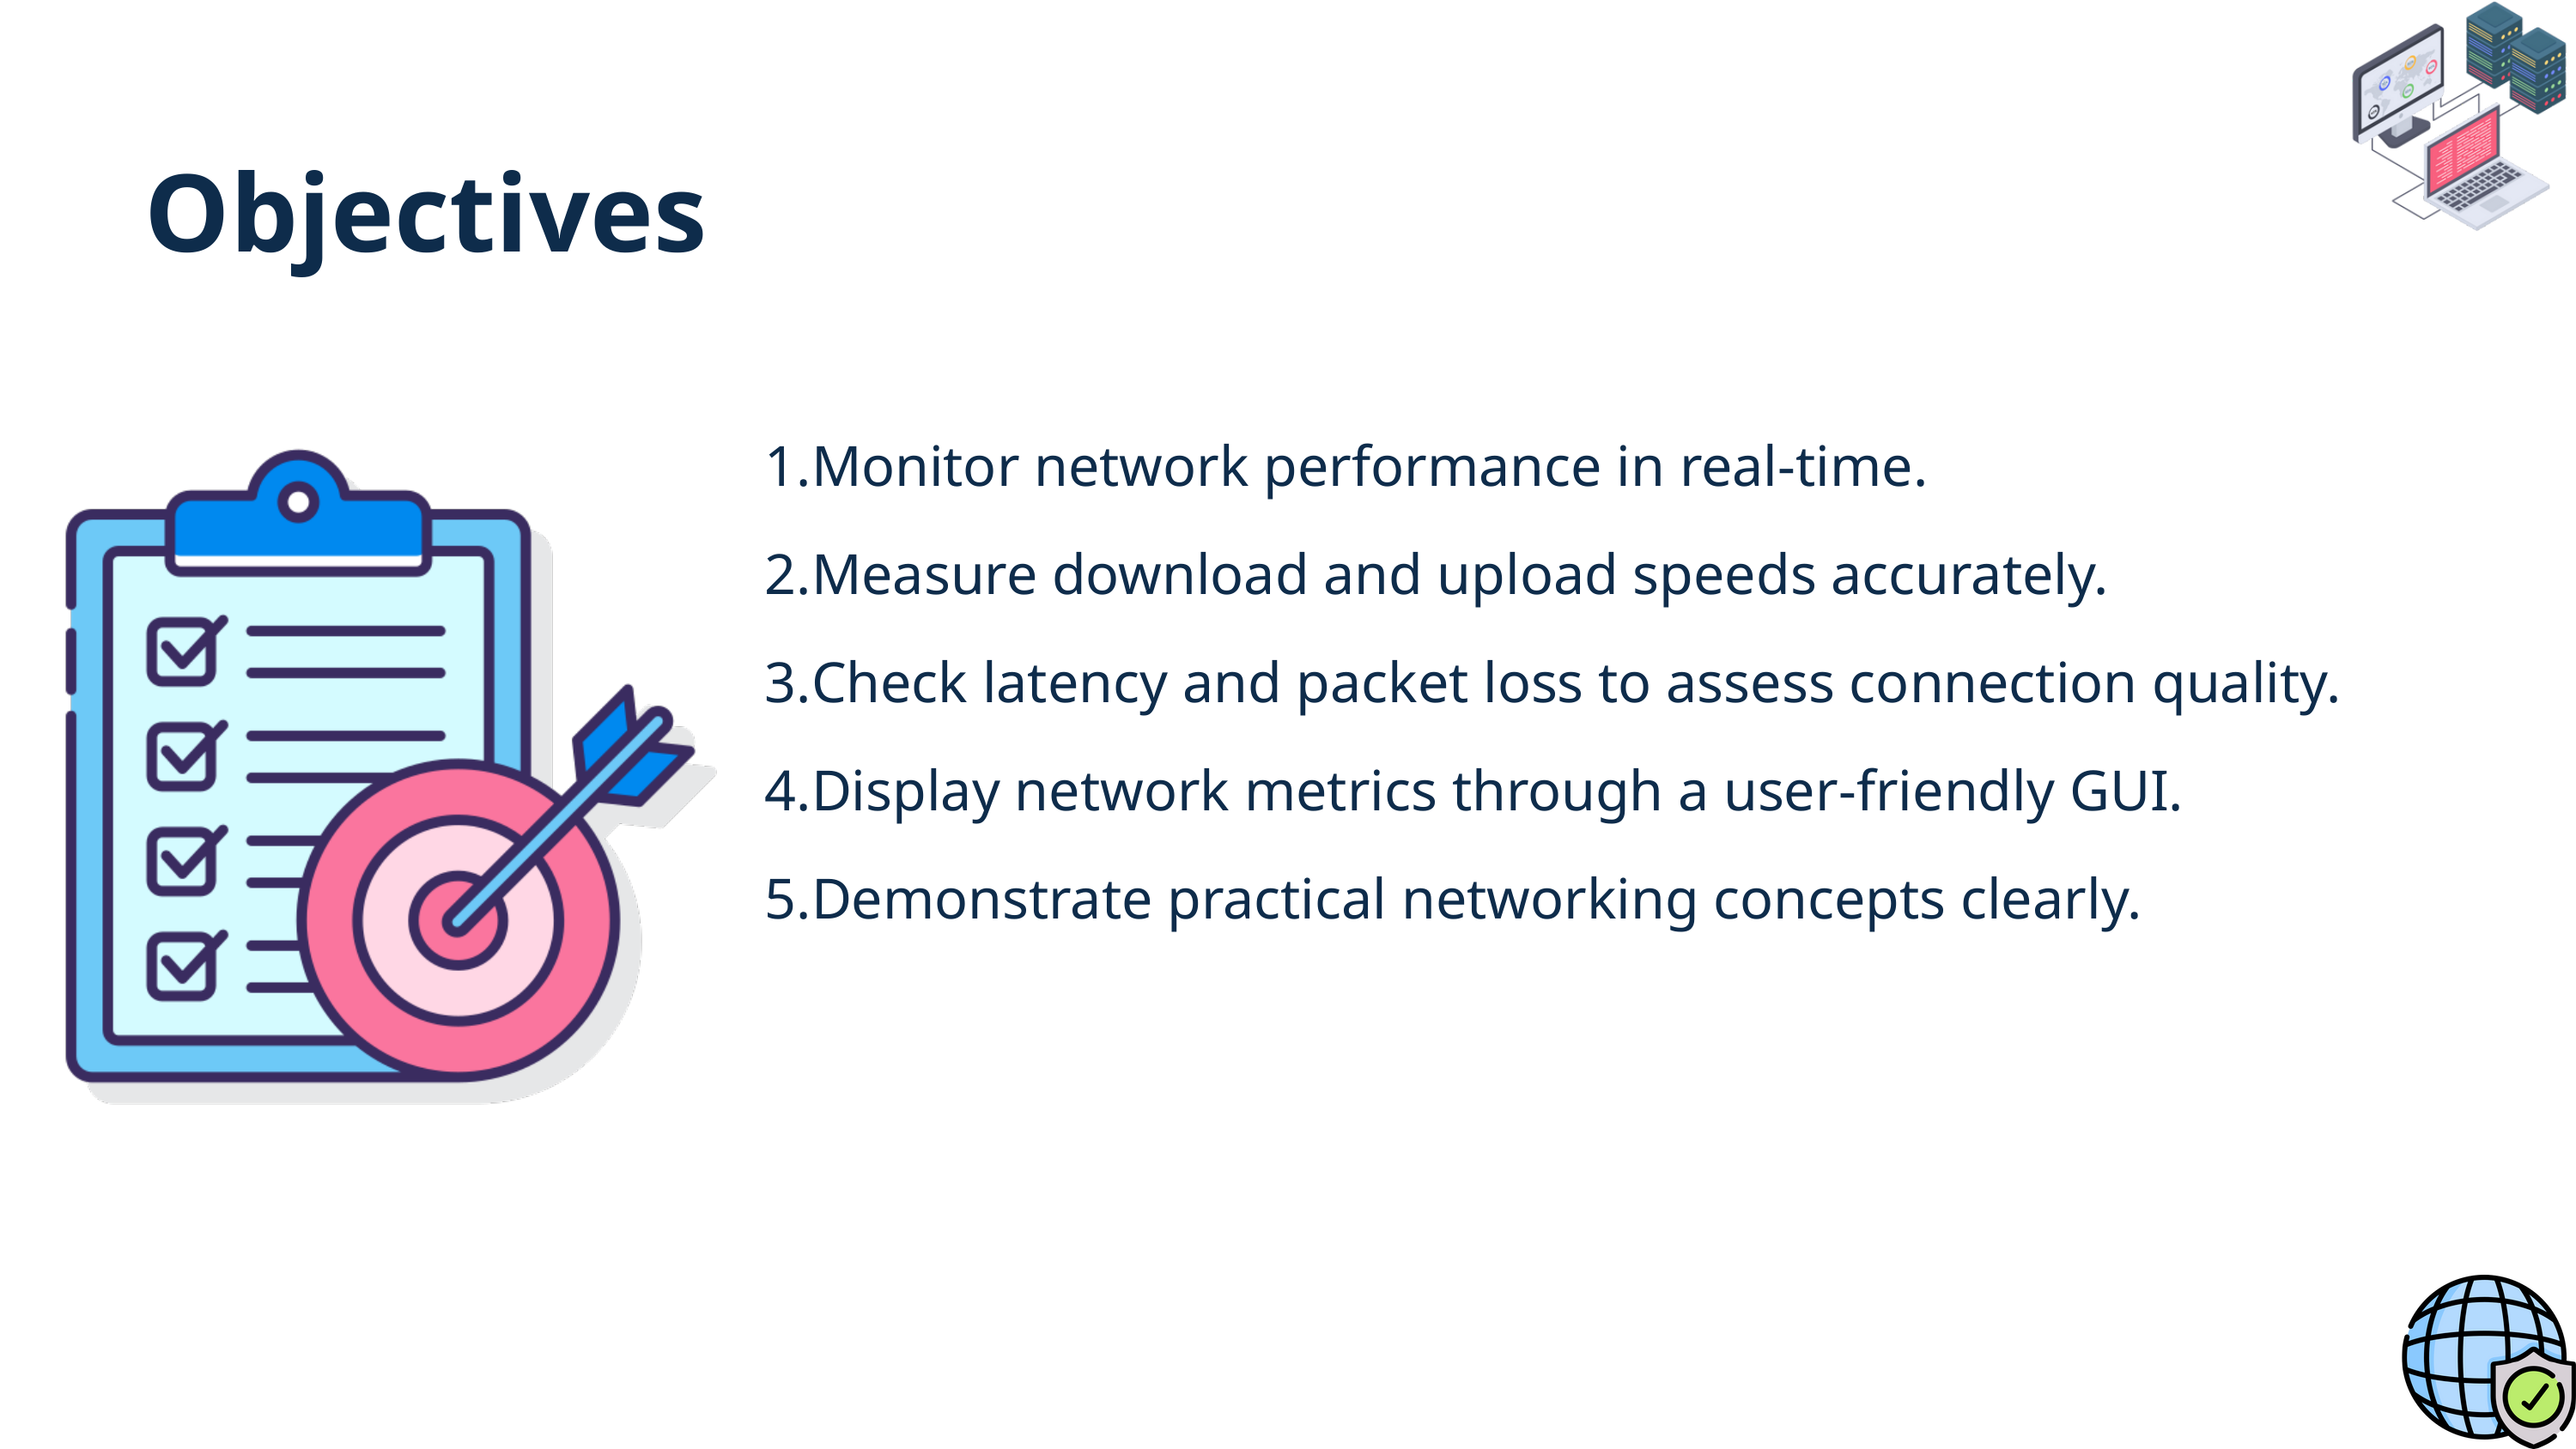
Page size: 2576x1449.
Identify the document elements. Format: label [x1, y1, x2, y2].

text_box [144, 144, 1680, 313]
text_box [46, 444, 718, 1115]
text_box [717, 412, 2576, 1036]
text_box [2402, 1275, 2576, 1449]
text_box [2342, 0, 2576, 233]
